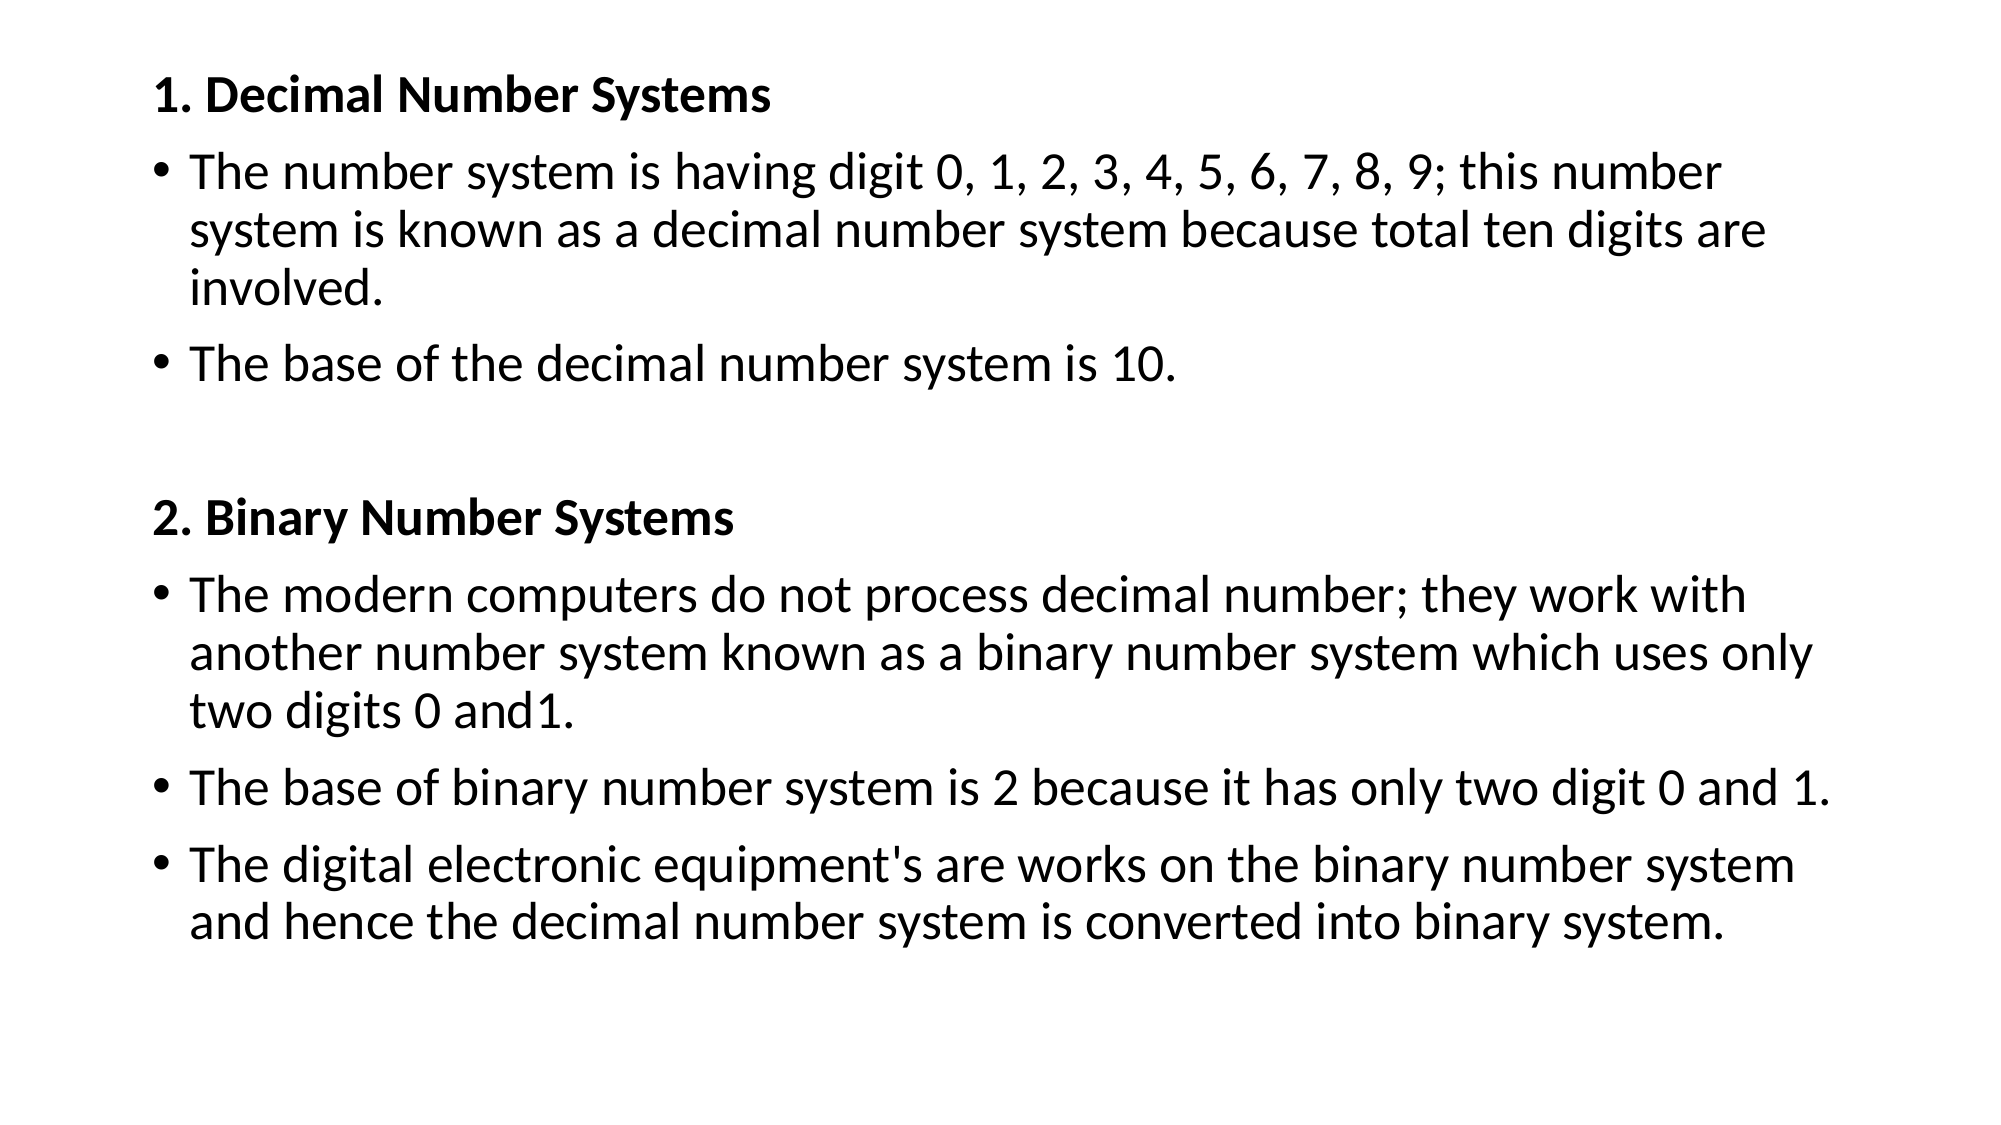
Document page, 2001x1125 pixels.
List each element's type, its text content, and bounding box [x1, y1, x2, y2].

list 1. Decimal Number Systems The number system is having digit 0, 1, 2, 3, 4, 5, 6, 7, 8, 9; this number system is known as a decimal number system because total ten digits are involved. The base of the decimal number system is 10. 2. Binary Number Systems The modern computers do not process decimal number; they work with another number system known as a binary number system which uses only two digits 0 and1. The base of binary number system is 2 because it has only two digit 0 and 1. The digital electronic equipment's are works on the binary number system and hence the decimal number system is converted into binary system. [137, 58, 1863, 1014]
